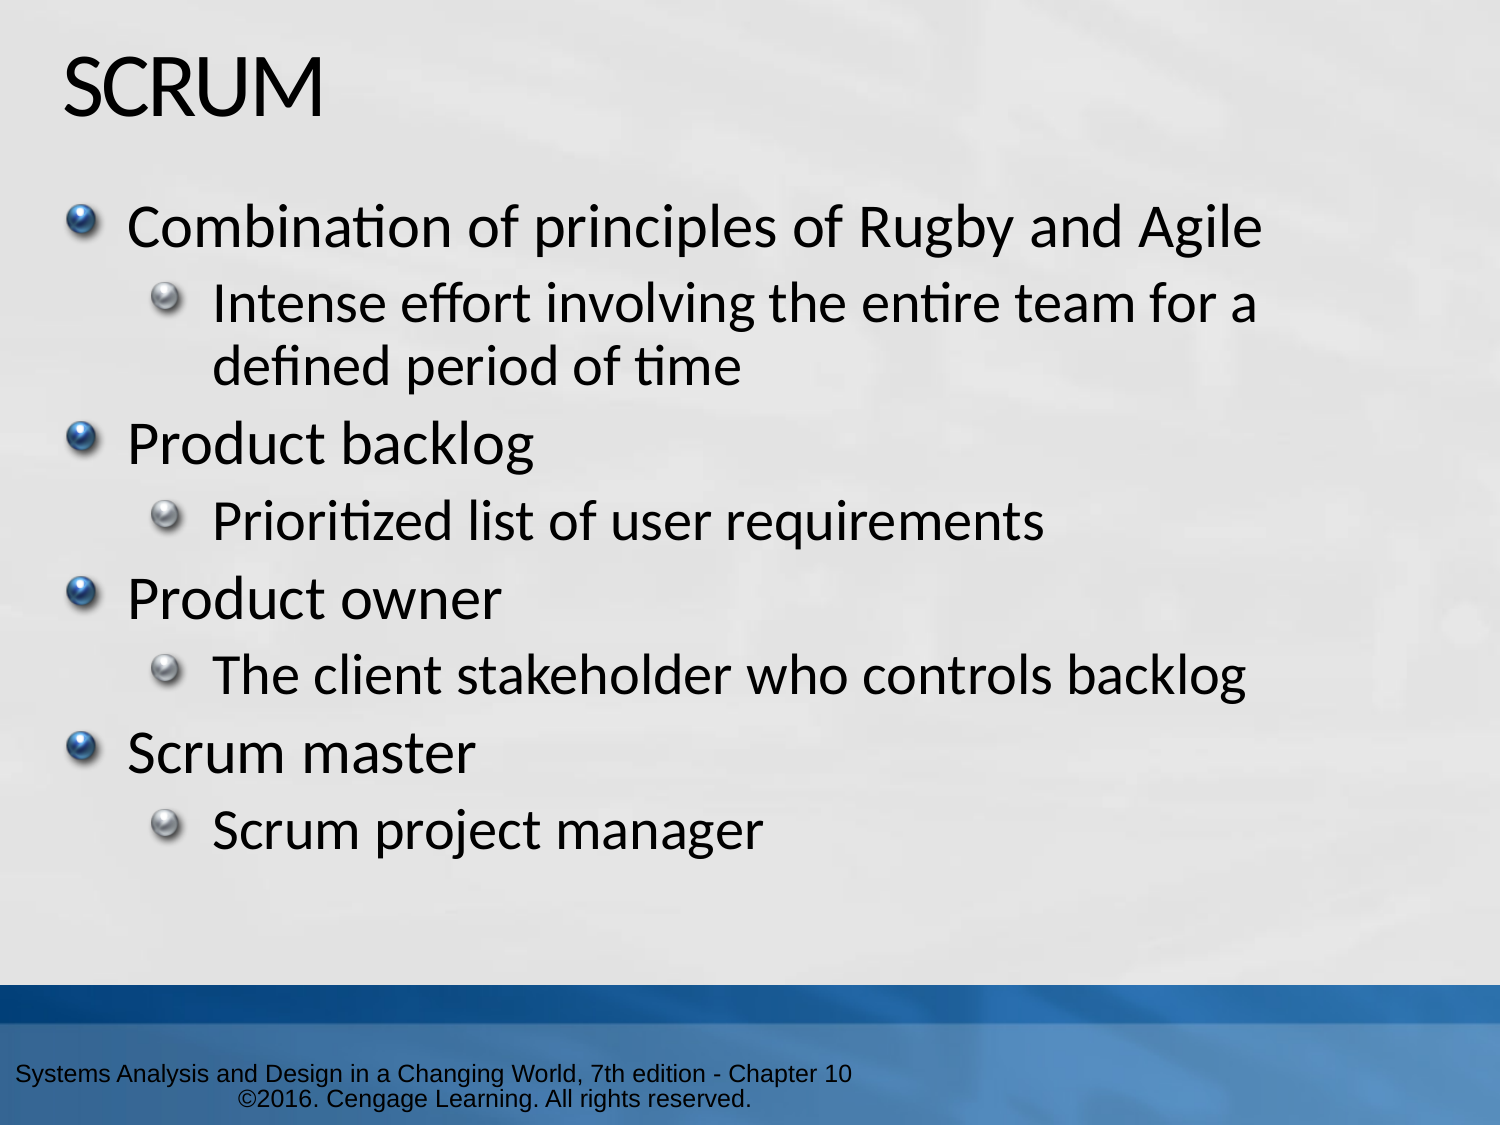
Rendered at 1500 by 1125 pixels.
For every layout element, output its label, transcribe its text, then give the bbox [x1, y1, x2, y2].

list Combination of principles of Rugby and Agile Intense effort involving the entire team for a defined period of time Product backlog Prioritized list of user requirements Product owner The client stakeholder who controls backlog Scrum master Scrum project manager [62, 193, 1438, 985]
footer Systems Analysis and Design in a Changing World, 7th edition - Chapter 10 ©2016. Cengage Learning. All rights reserved. [0, 1042, 1004, 1103]
title SCRUM [62, 37, 1438, 138]
picture [0, 0, 1500, 1125]
